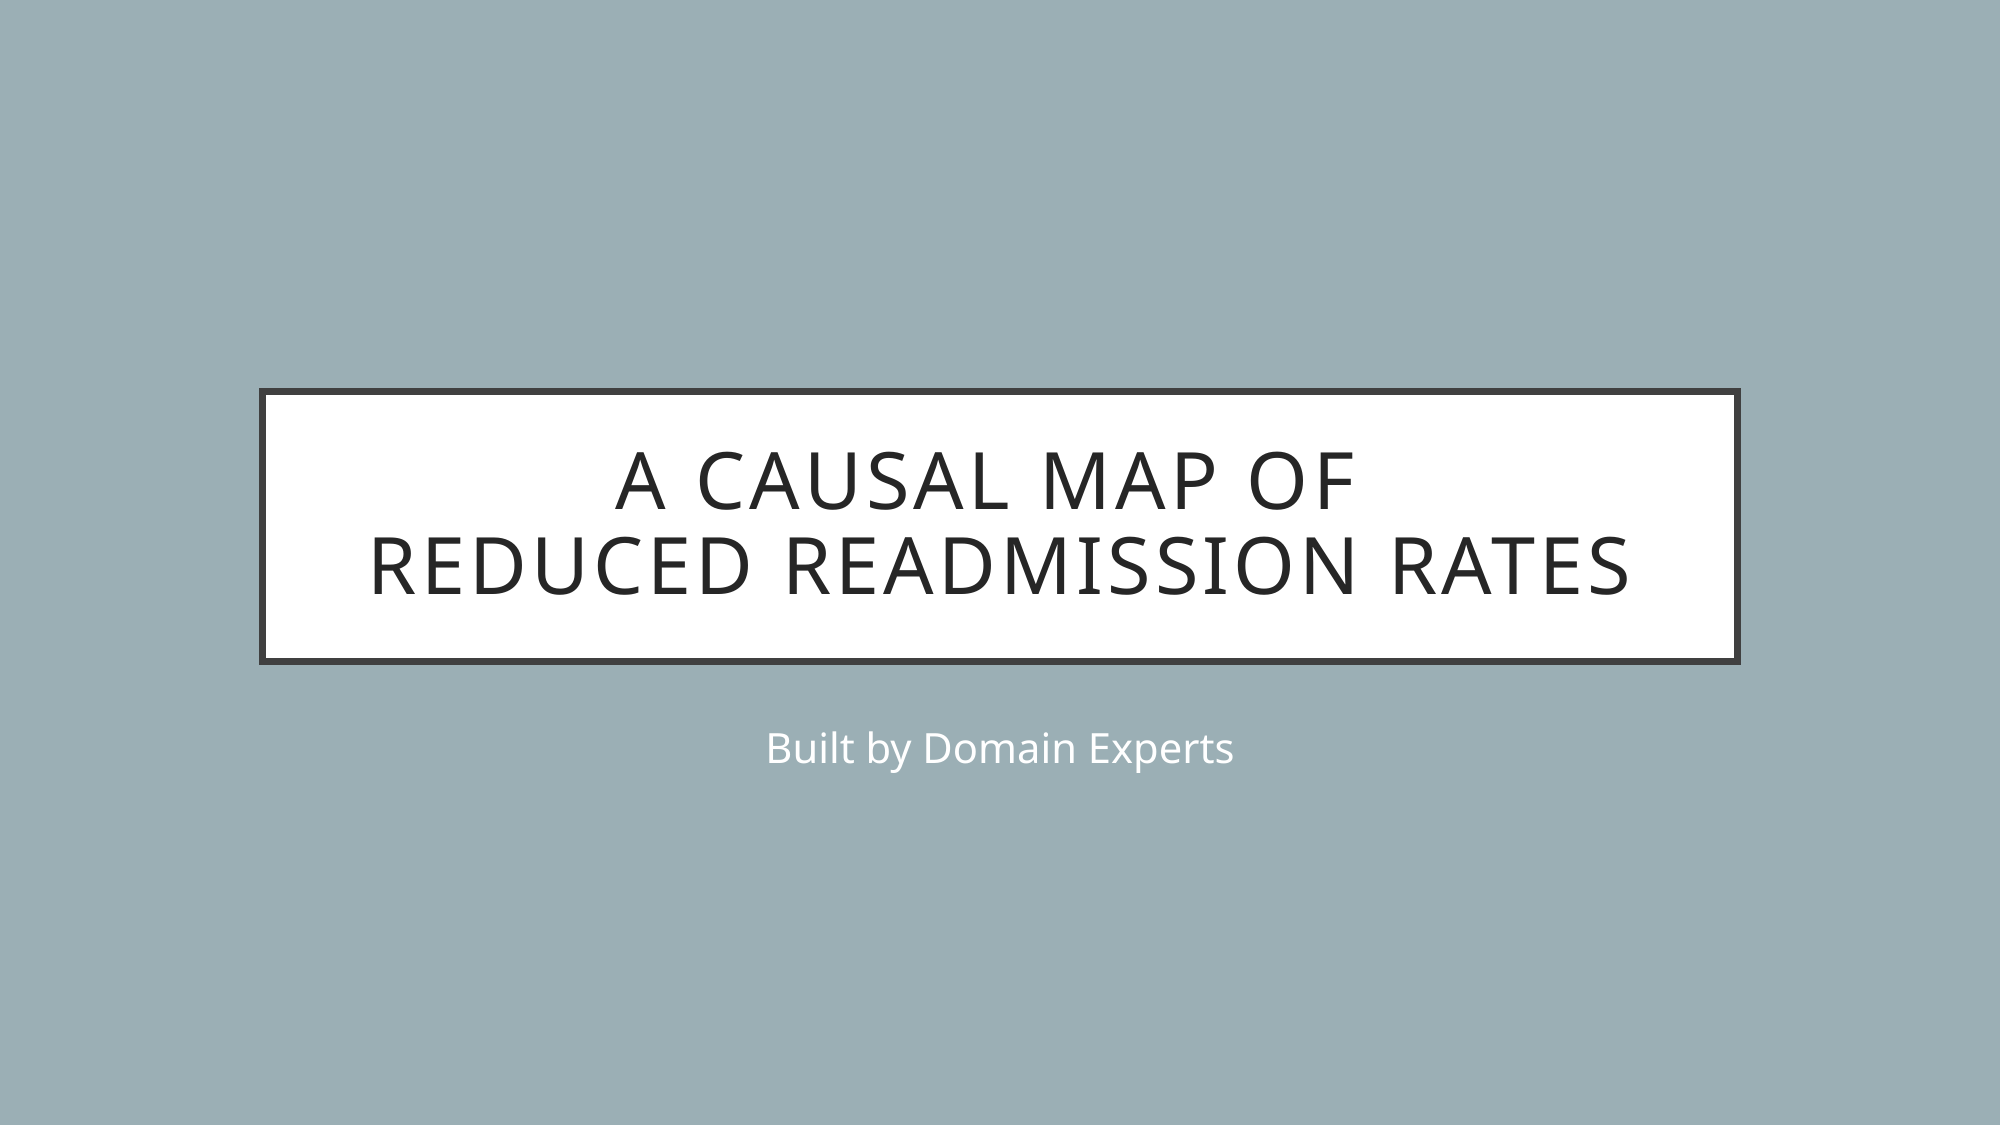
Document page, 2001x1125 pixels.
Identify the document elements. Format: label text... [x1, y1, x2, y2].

subtitle Built by Domain Experts [442, 713, 1558, 800]
title A Causal Map of Reduced Readmission Rates [259, 388, 1741, 665]
